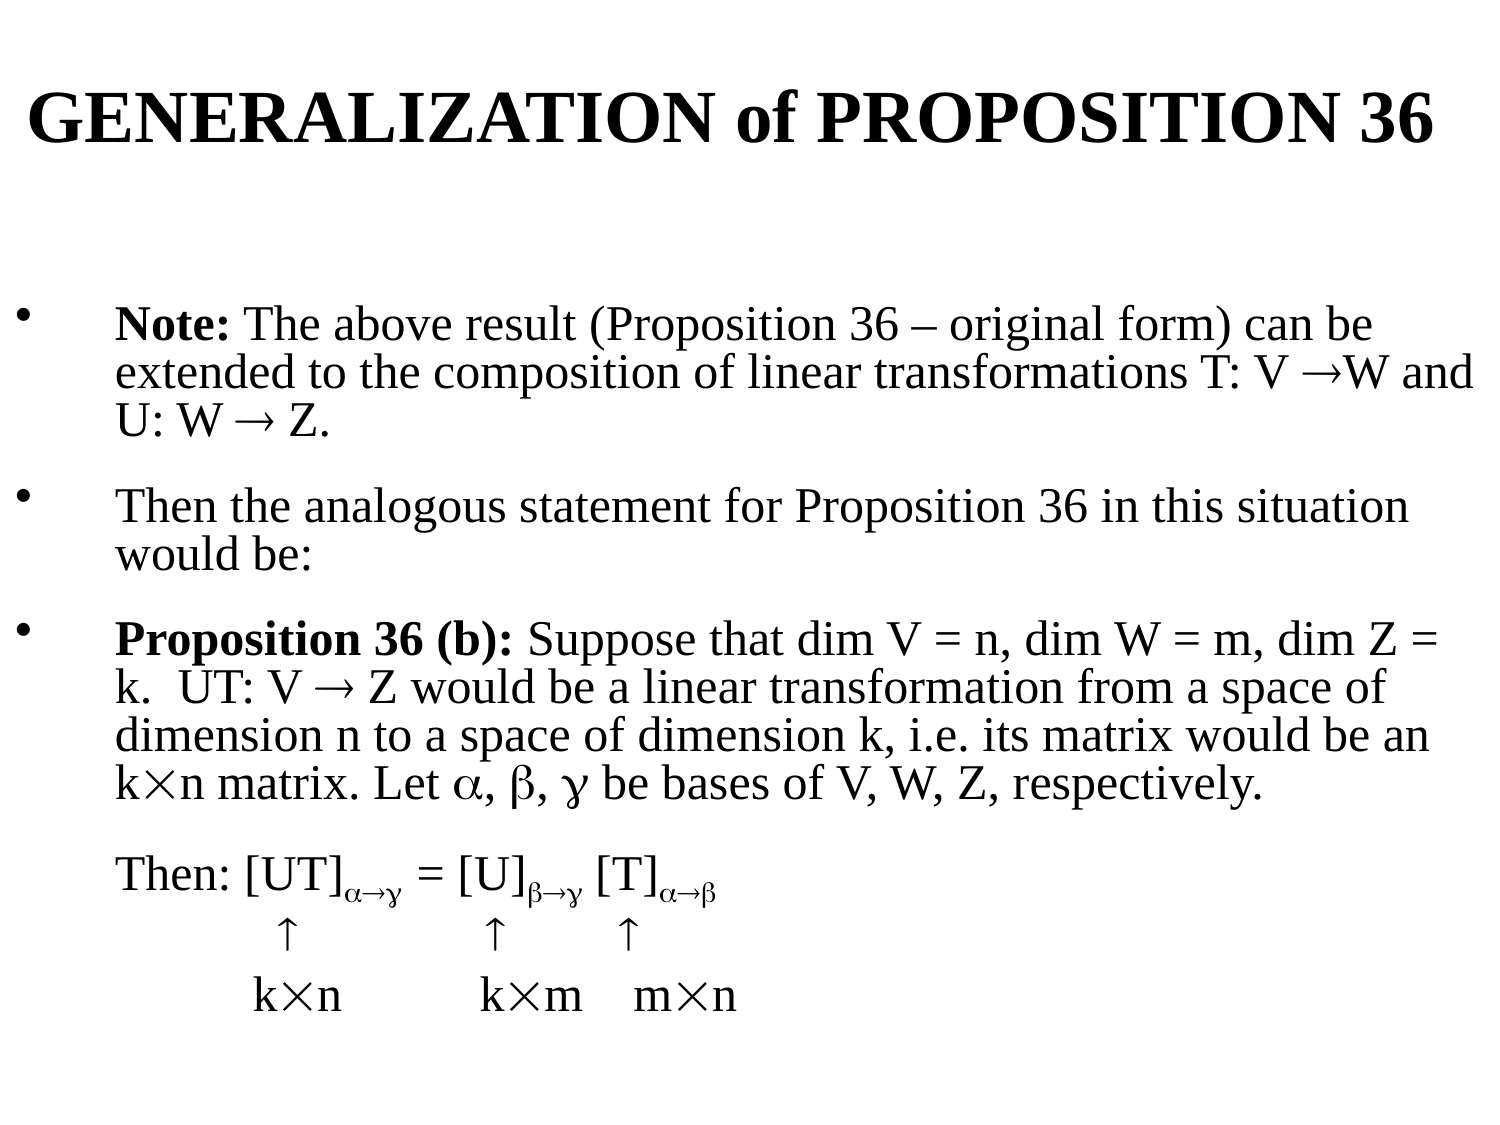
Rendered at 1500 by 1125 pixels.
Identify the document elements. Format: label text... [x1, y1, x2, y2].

list Note: The above result (Proposition 36 – original form) can be extended to the composition of linear transformations T: V W and U: W  Z. Then the analogous statement for Proposition 36 in this situation would be: Proposition 36 (b): Suppose that dim V = n, dim W = m, dim Z = k. UT: V  Z would be a linear transformation from a space of dimension n to a space of dimension k, i.e. its matrix would be an kn matrix. Let , ,  be bases of V, W, Z, respectively. Then: [UT] = [U] [T]    kn km mn [0, 224, 1500, 1125]
title GENERALIZATION of PROPOSITION 36 [0, 37, 1500, 188]
